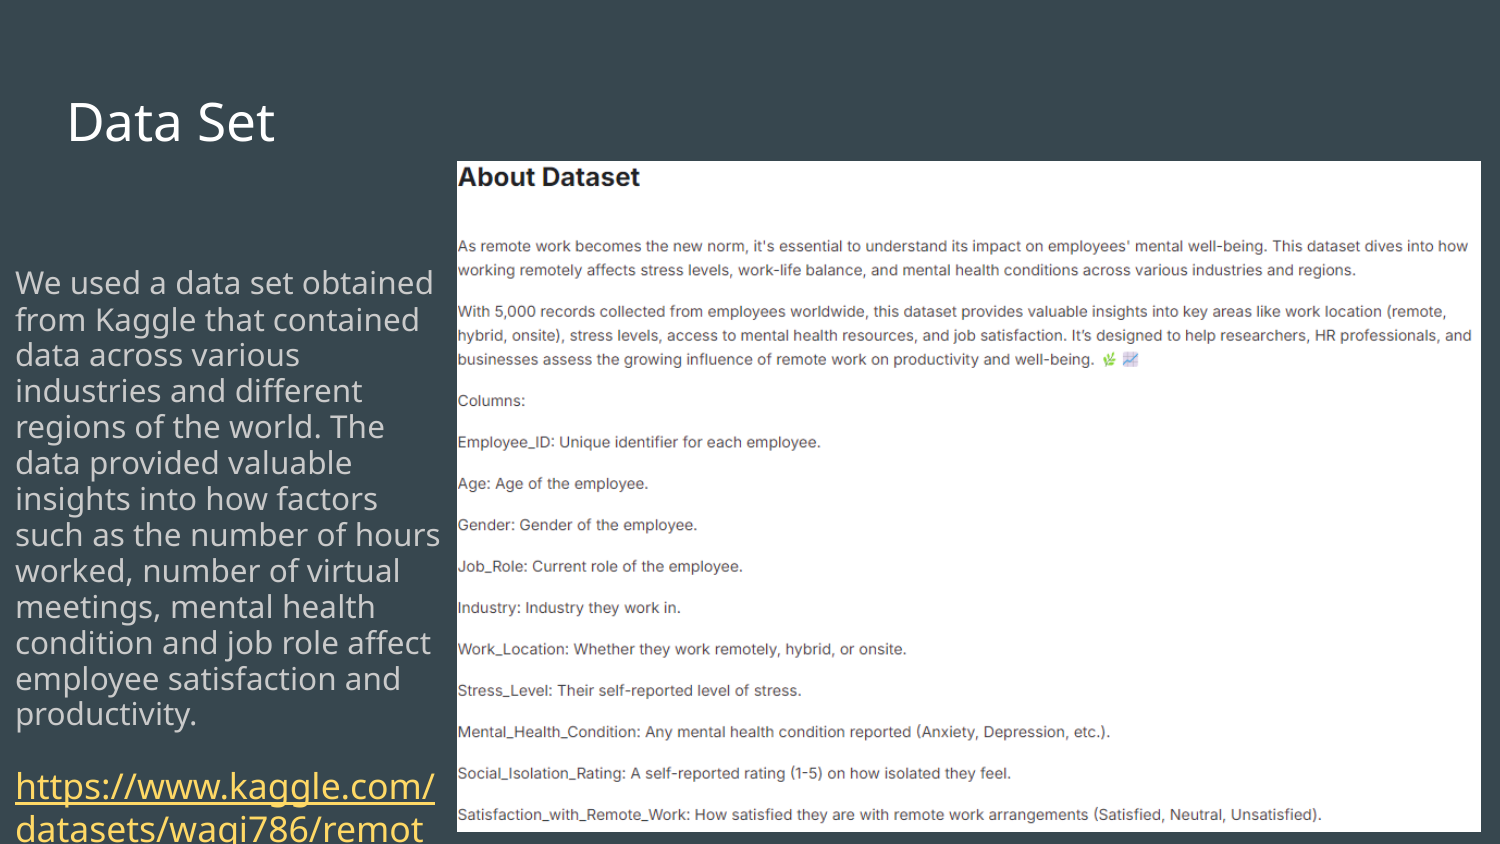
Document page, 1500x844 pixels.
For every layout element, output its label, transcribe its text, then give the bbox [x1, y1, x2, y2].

picture [456, 160, 1481, 832]
title Data Set [51, 72, 1449, 167]
list We used a data set obtained from Kaggle that contained data across various industries and different regions of the world. The data provided valuable insights into how factors such as the number of hours worked, number of virtual meetings, mental health condition and job role affect employee satisfaction and productivity. https://www.kaggle.com/datasets/waqi786/remote-work-and-mental-health/data [0, 251, 458, 844]
